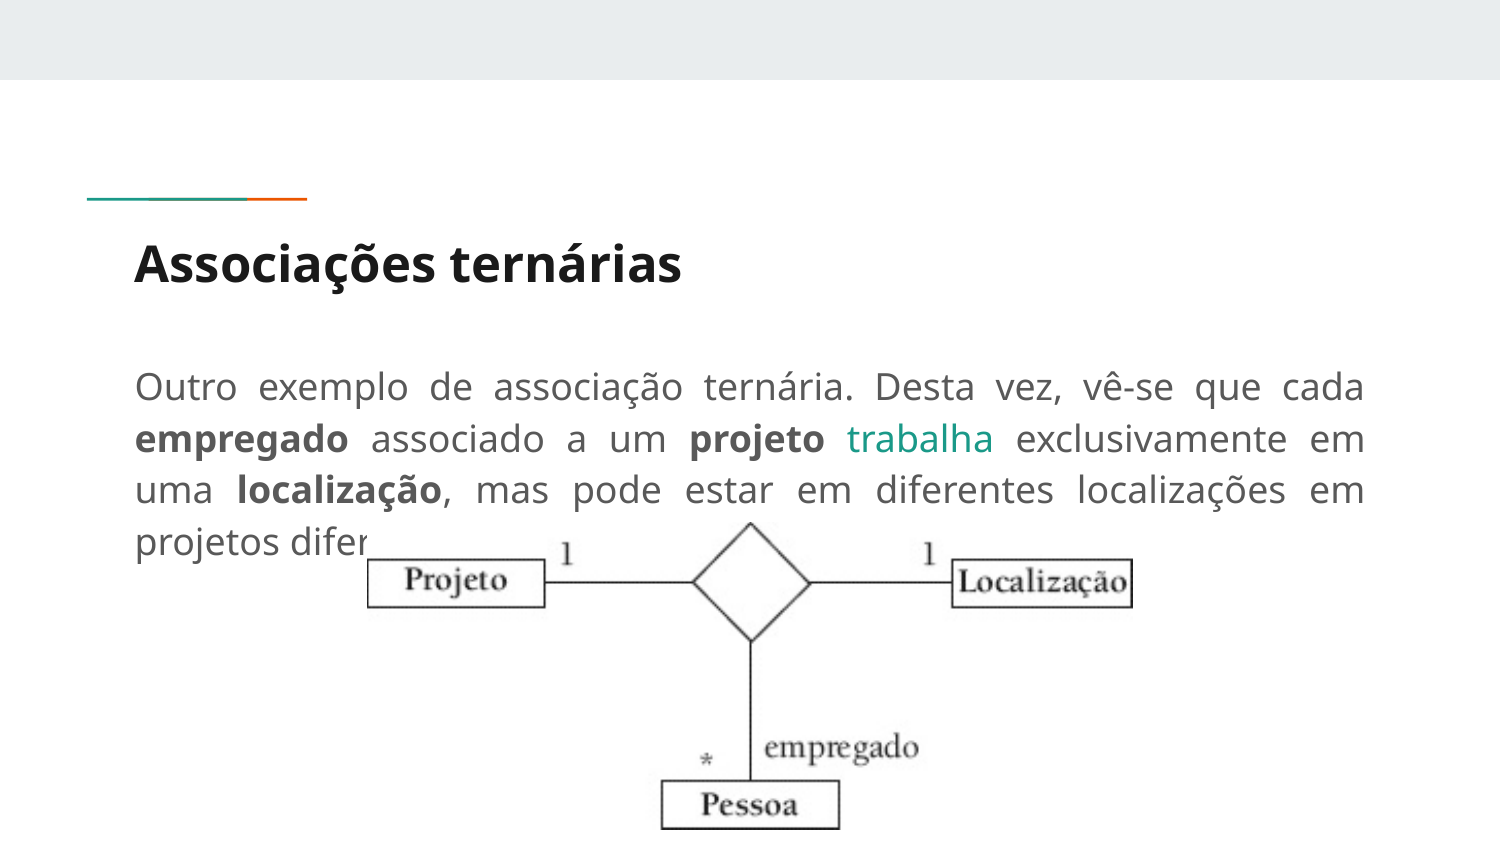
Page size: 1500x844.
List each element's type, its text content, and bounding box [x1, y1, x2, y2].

picture [367, 522, 1134, 830]
title Associações ternárias [119, 216, 1381, 305]
list Outro exemplo de associação ternária. Desta vez, vê-se que cada empregado associado a um projeto trabalha exclusivamente em uma localização, mas pode estar em diferentes localizações em projetos diferentes. [119, 341, 1381, 771]
